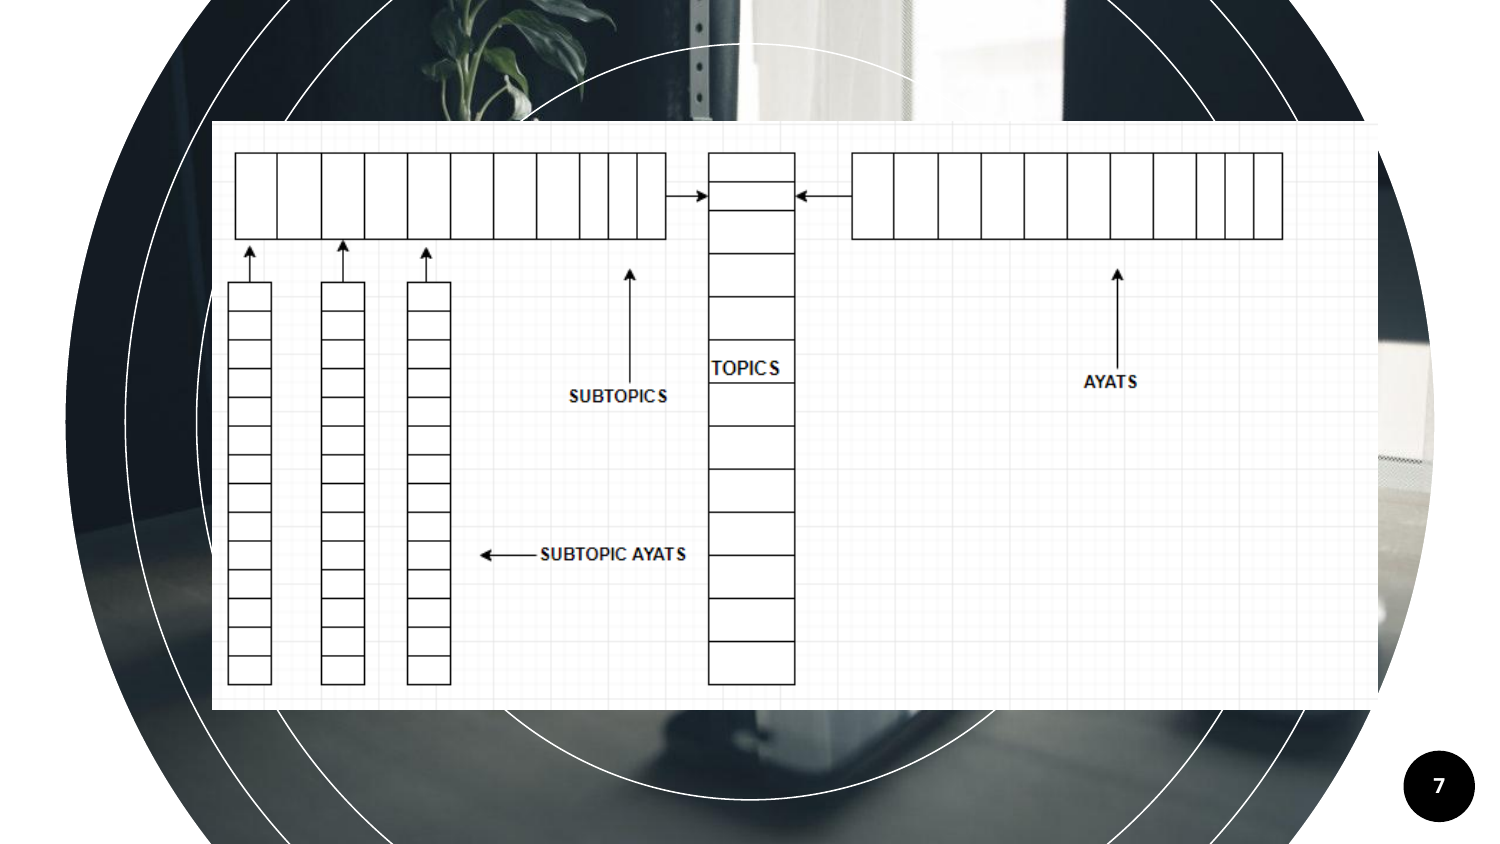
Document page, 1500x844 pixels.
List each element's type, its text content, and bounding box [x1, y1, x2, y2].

slide_number 7 [1403, 750, 1475, 823]
picture [127, 0, 1434, 844]
picture [66, 0, 287, 844]
